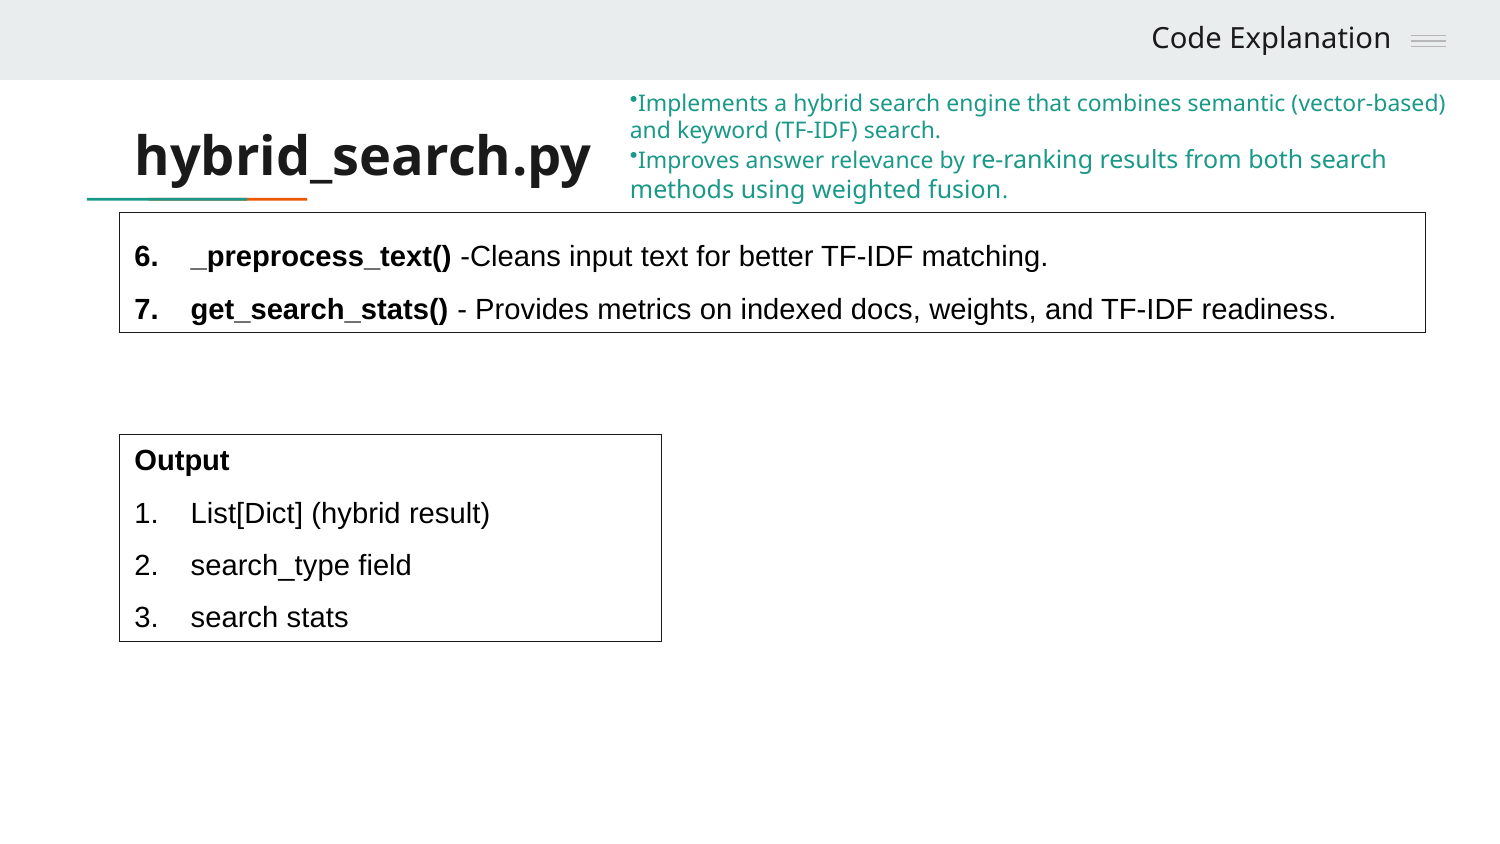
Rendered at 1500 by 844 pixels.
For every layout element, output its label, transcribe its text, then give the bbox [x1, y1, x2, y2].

text_box Code Explanation [771, 4, 1407, 70]
text_box _preprocess_text() -Cleans input text for better TF-IDF matching. get_search_stats() - Provides metrics on indexed docs, weights, and TF-IDF readiness. [119, 212, 1426, 333]
title hybrid_search.py [119, 106, 614, 195]
text_box Output List[Dict] (hybrid result) search_type field search stats [119, 434, 662, 642]
text_box Implements a hybrid search engine that combines semantic (vector-based) and keyword (TF-IDF) search. Improves answer relevance by re-ranking results from both search methods using weighted fusion. [614, 80, 1471, 211]
